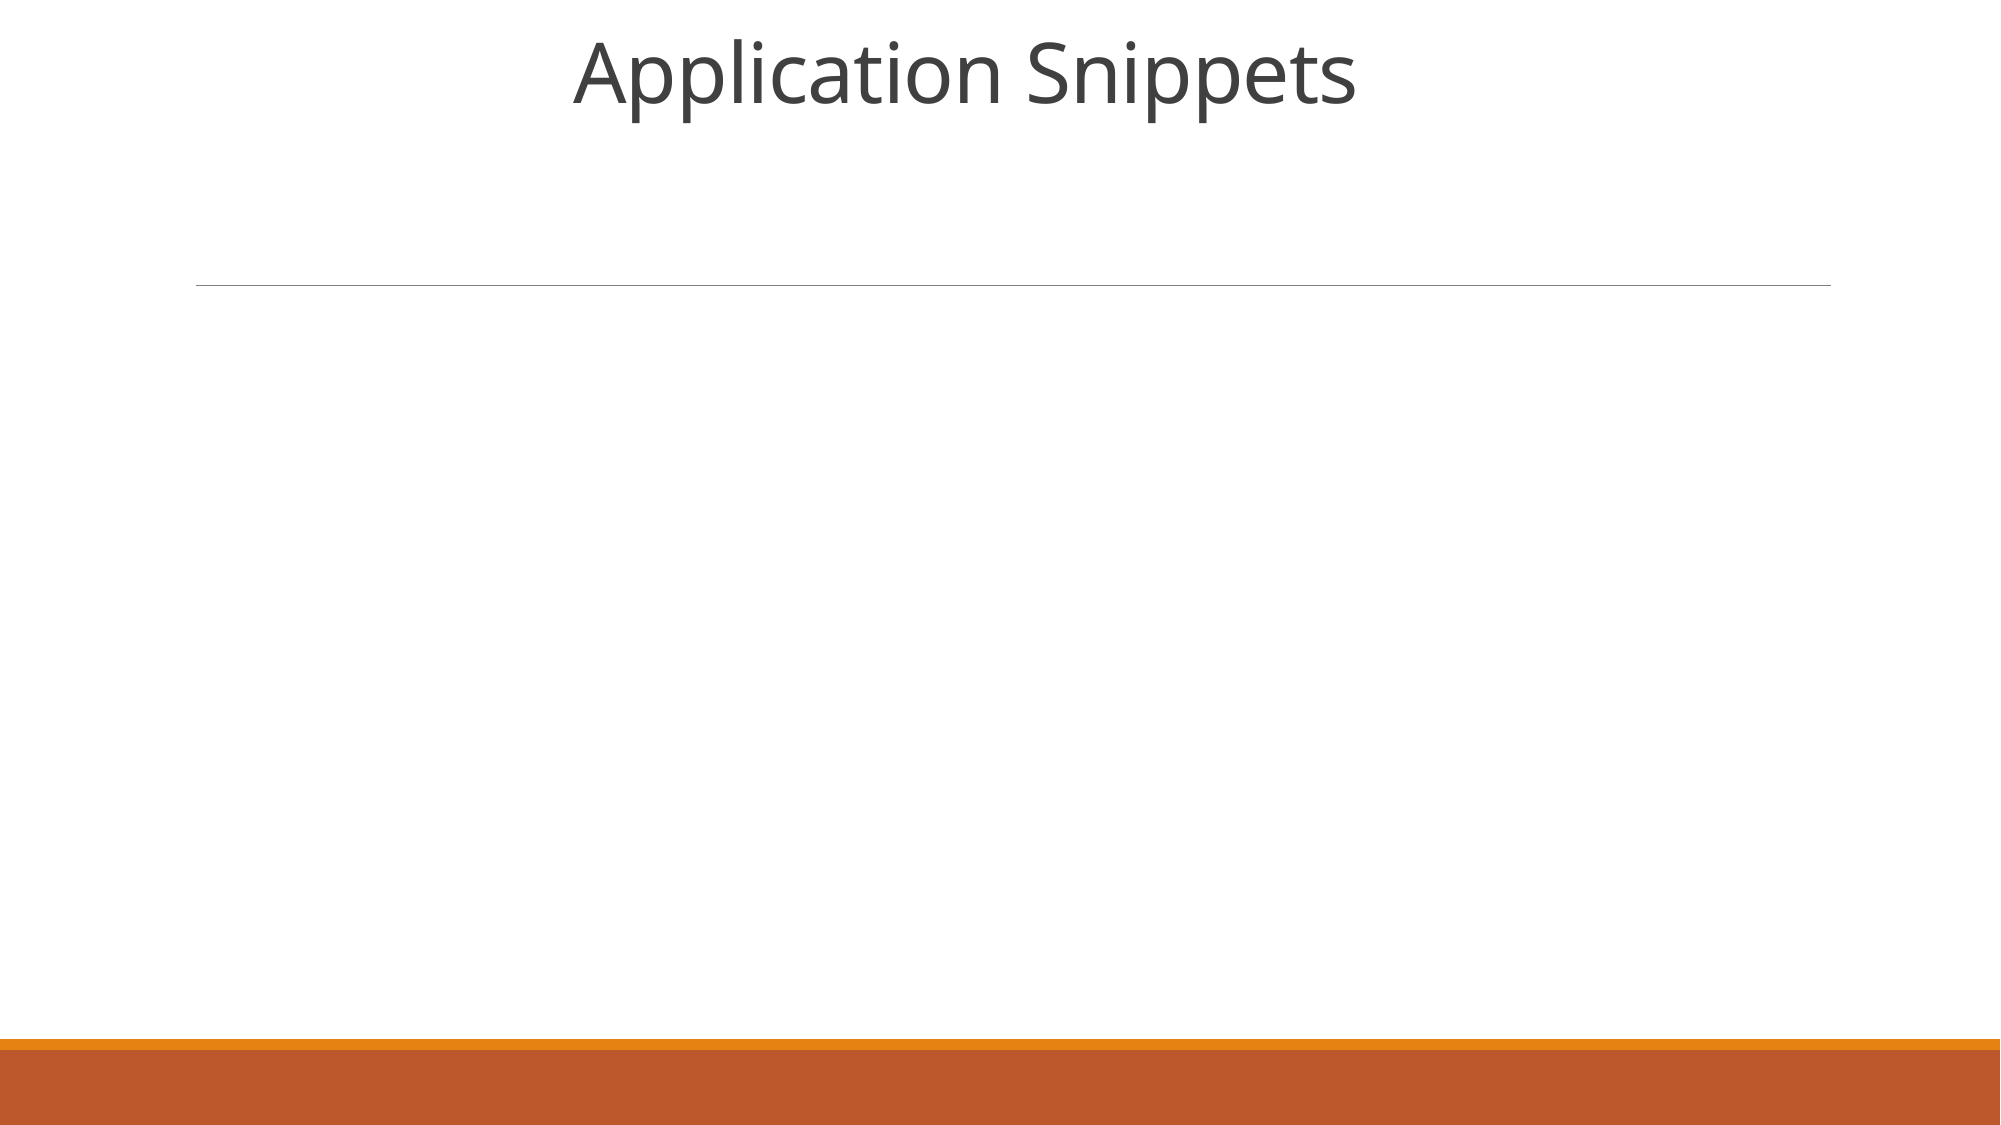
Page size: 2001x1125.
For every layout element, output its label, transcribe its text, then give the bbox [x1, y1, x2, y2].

title Application Snippets [558, 26, 2000, 129]
